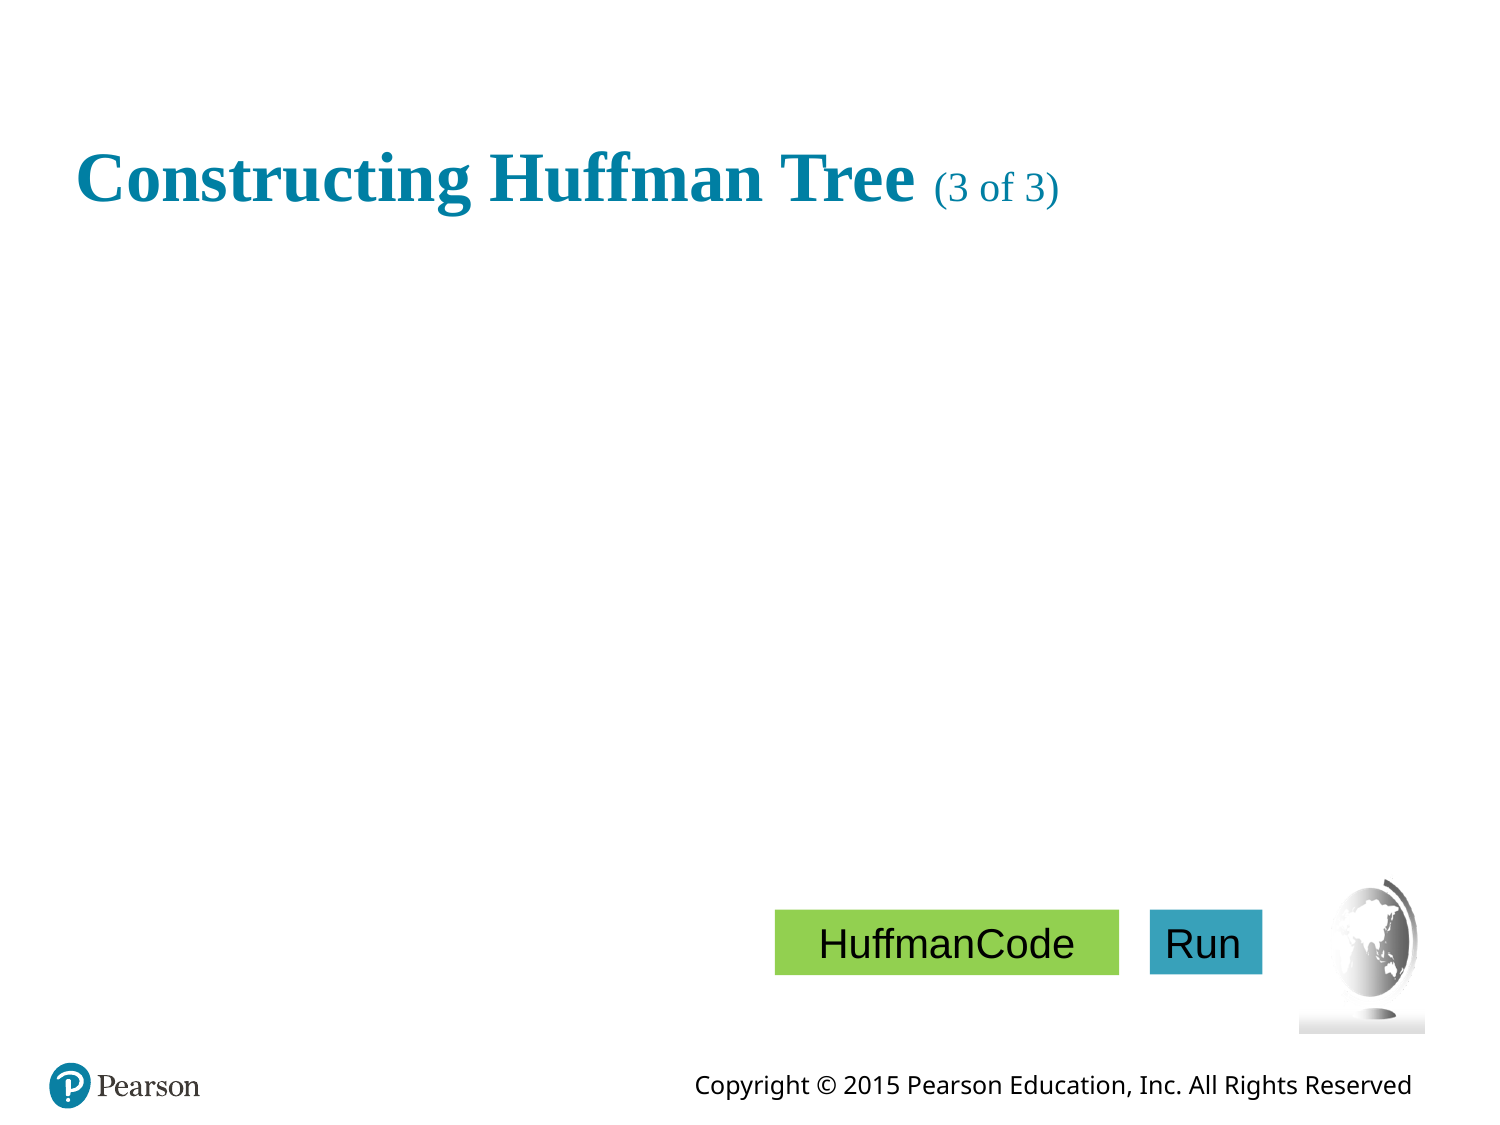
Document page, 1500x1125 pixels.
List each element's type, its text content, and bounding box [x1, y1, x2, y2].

text_box Run [1149, 909, 1263, 975]
text_box HuffmanCode [774, 909, 1120, 976]
picture [1299, 874, 1425, 1034]
title Constructing Huffman Tree (3 of 3) [75, 35, 1425, 216]
